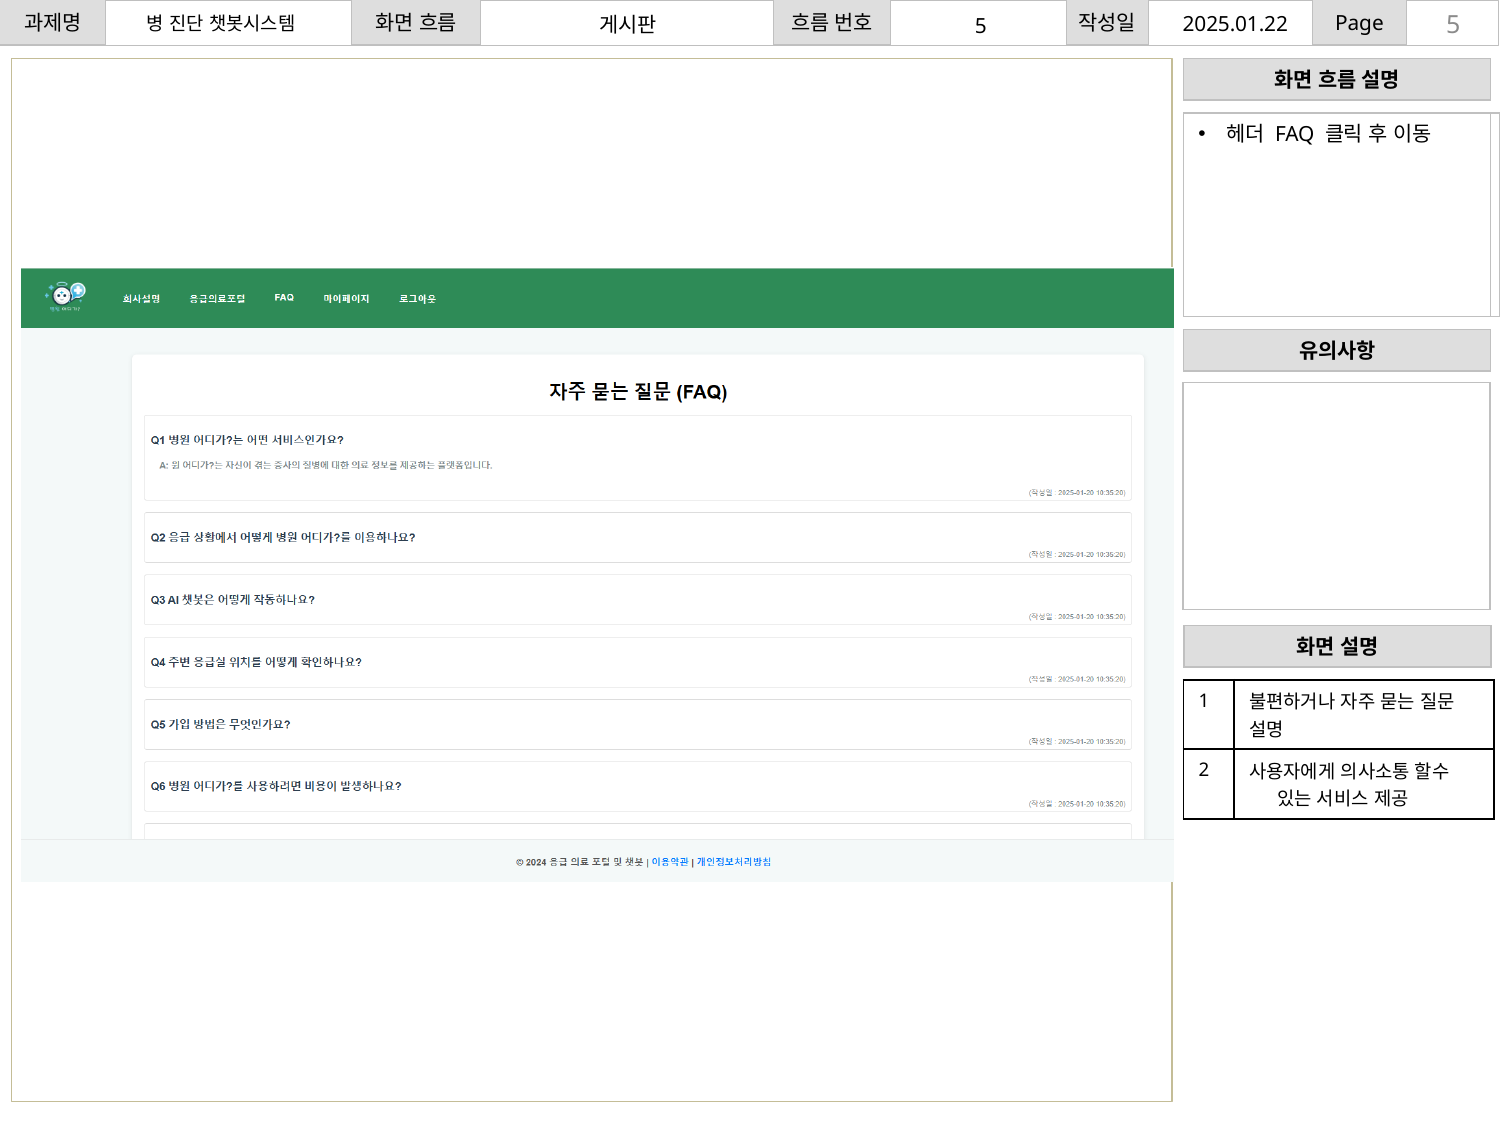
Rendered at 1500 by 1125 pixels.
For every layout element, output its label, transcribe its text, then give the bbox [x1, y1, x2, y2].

text_box [1183, 382, 1491, 610]
text_box 헤더 FAQ 클릭 후 이동 [1183, 112, 1500, 317]
table_cell 사용자에게 의사소통 할수 있는 서비스 제공 [1235, 750, 1493, 818]
table_header 1 [1184, 681, 1233, 748]
text_box 2025.01.22 [1153, 3, 1317, 48]
table_cell 2 [1184, 750, 1233, 818]
picture [21, 266, 1175, 882]
list 5 [892, 4, 1069, 50]
text_box 병 진단 챗봇시스템 [79, 4, 363, 41]
slide_number 5 [1406, 0, 1500, 47]
text_box 게시판 [493, 4, 762, 47]
table_header 불편하거나 자주 묻는 질문 설명 [1235, 681, 1493, 748]
